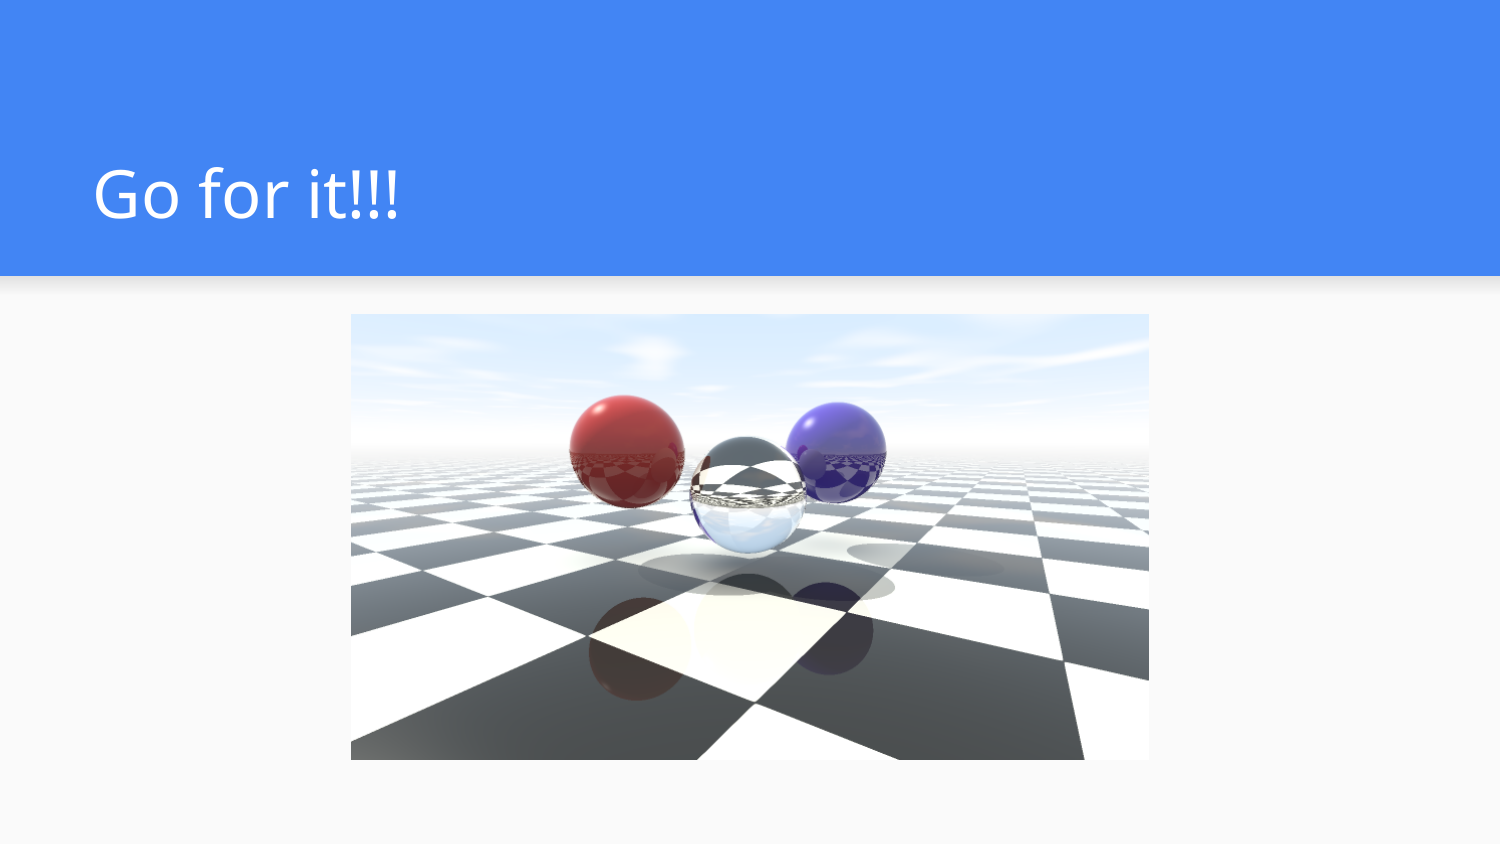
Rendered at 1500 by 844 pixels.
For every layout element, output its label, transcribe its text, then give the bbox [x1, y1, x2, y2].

title Go for it!!! [77, 121, 1427, 248]
picture [350, 314, 1150, 760]
